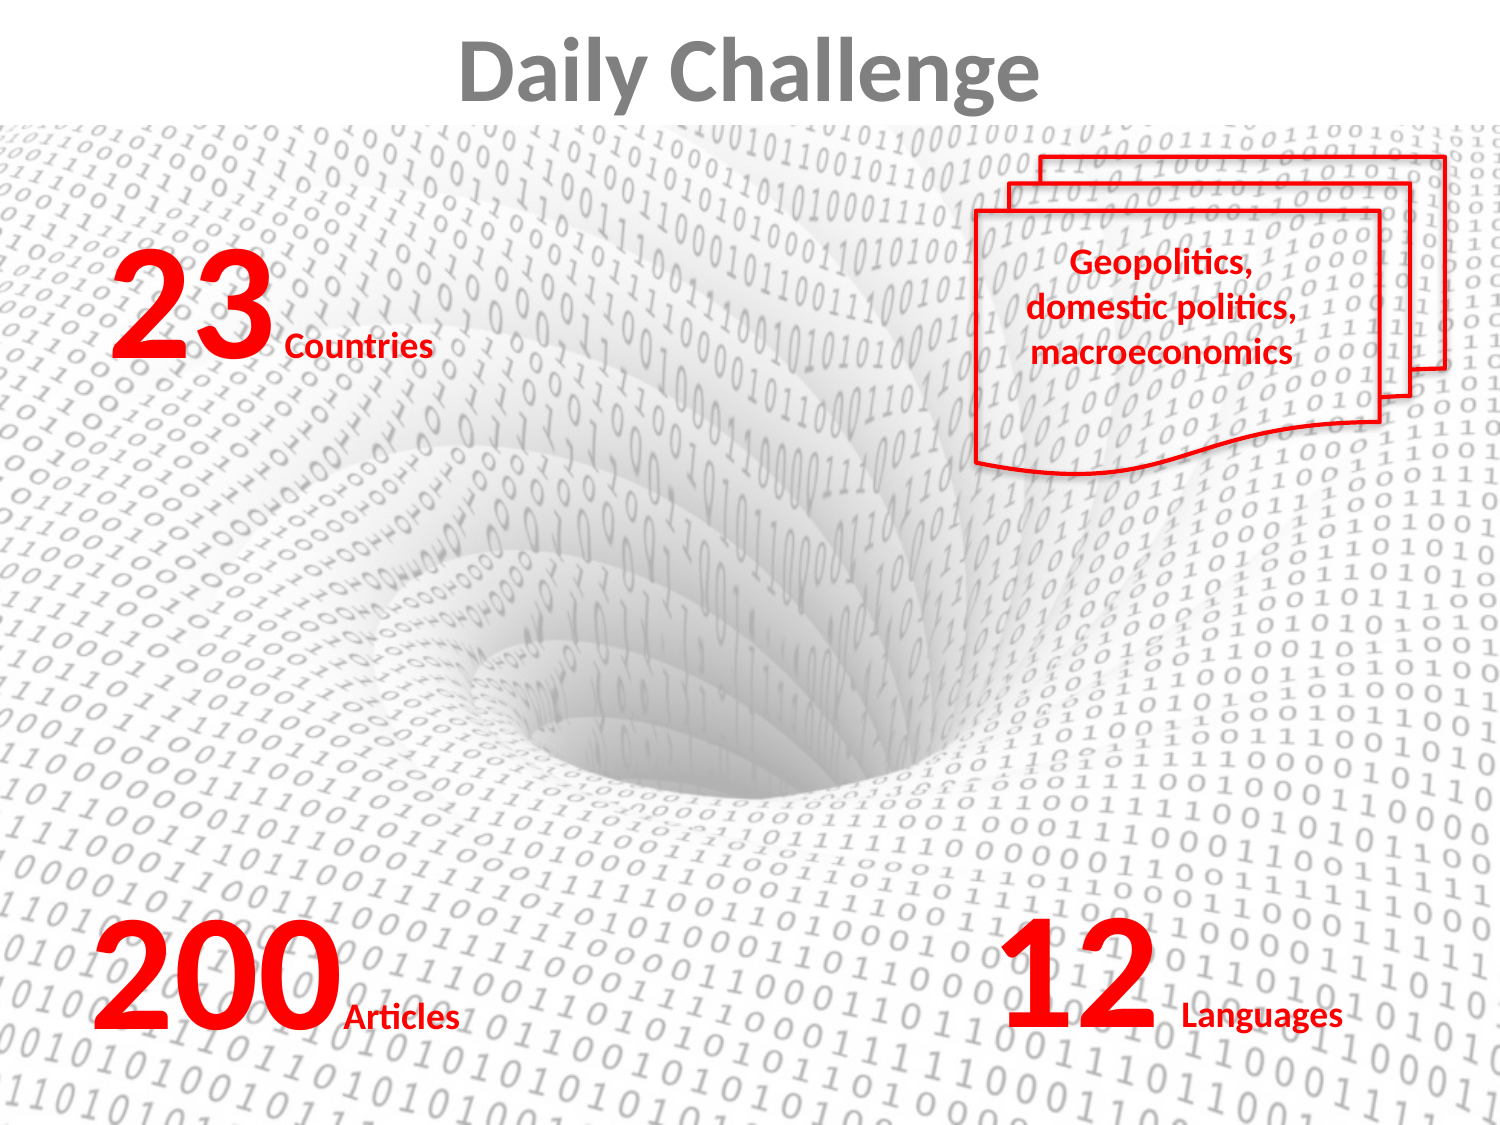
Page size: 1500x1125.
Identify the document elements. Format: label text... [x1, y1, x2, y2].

picture [0, 125, 1500, 1125]
text_box Daily Challenge [74, 2, 1425, 123]
